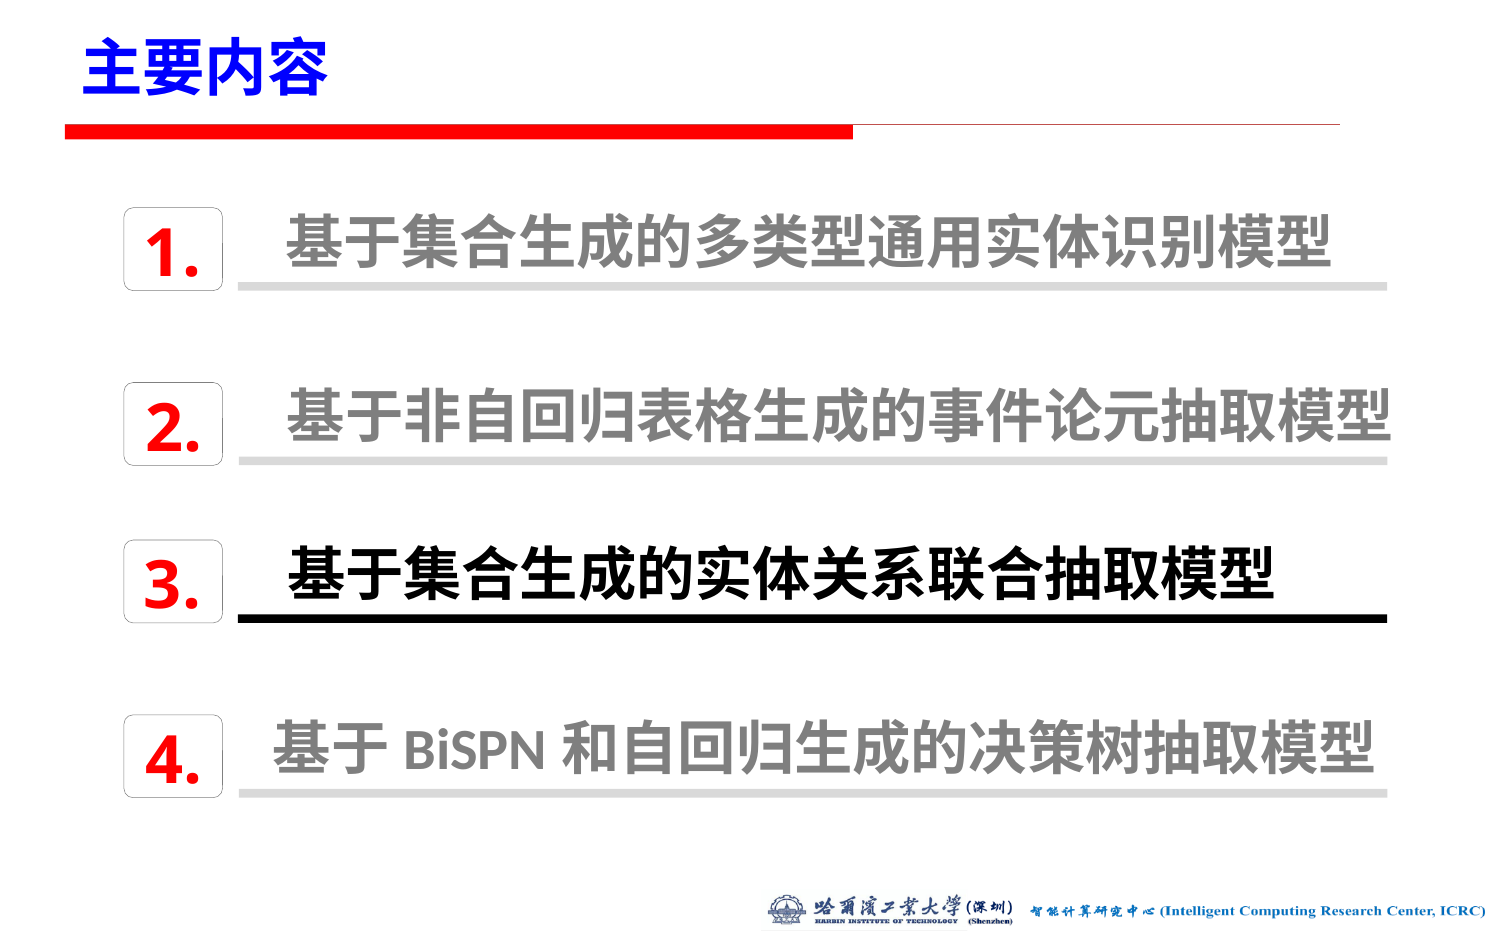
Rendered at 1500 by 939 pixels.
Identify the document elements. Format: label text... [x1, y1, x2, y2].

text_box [123, 702, 1388, 805]
title 主要内容 [64, 6, 1447, 125]
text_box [123, 197, 1388, 298]
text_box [123, 529, 1388, 631]
picture [761, 889, 1495, 933]
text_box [123, 370, 1416, 473]
